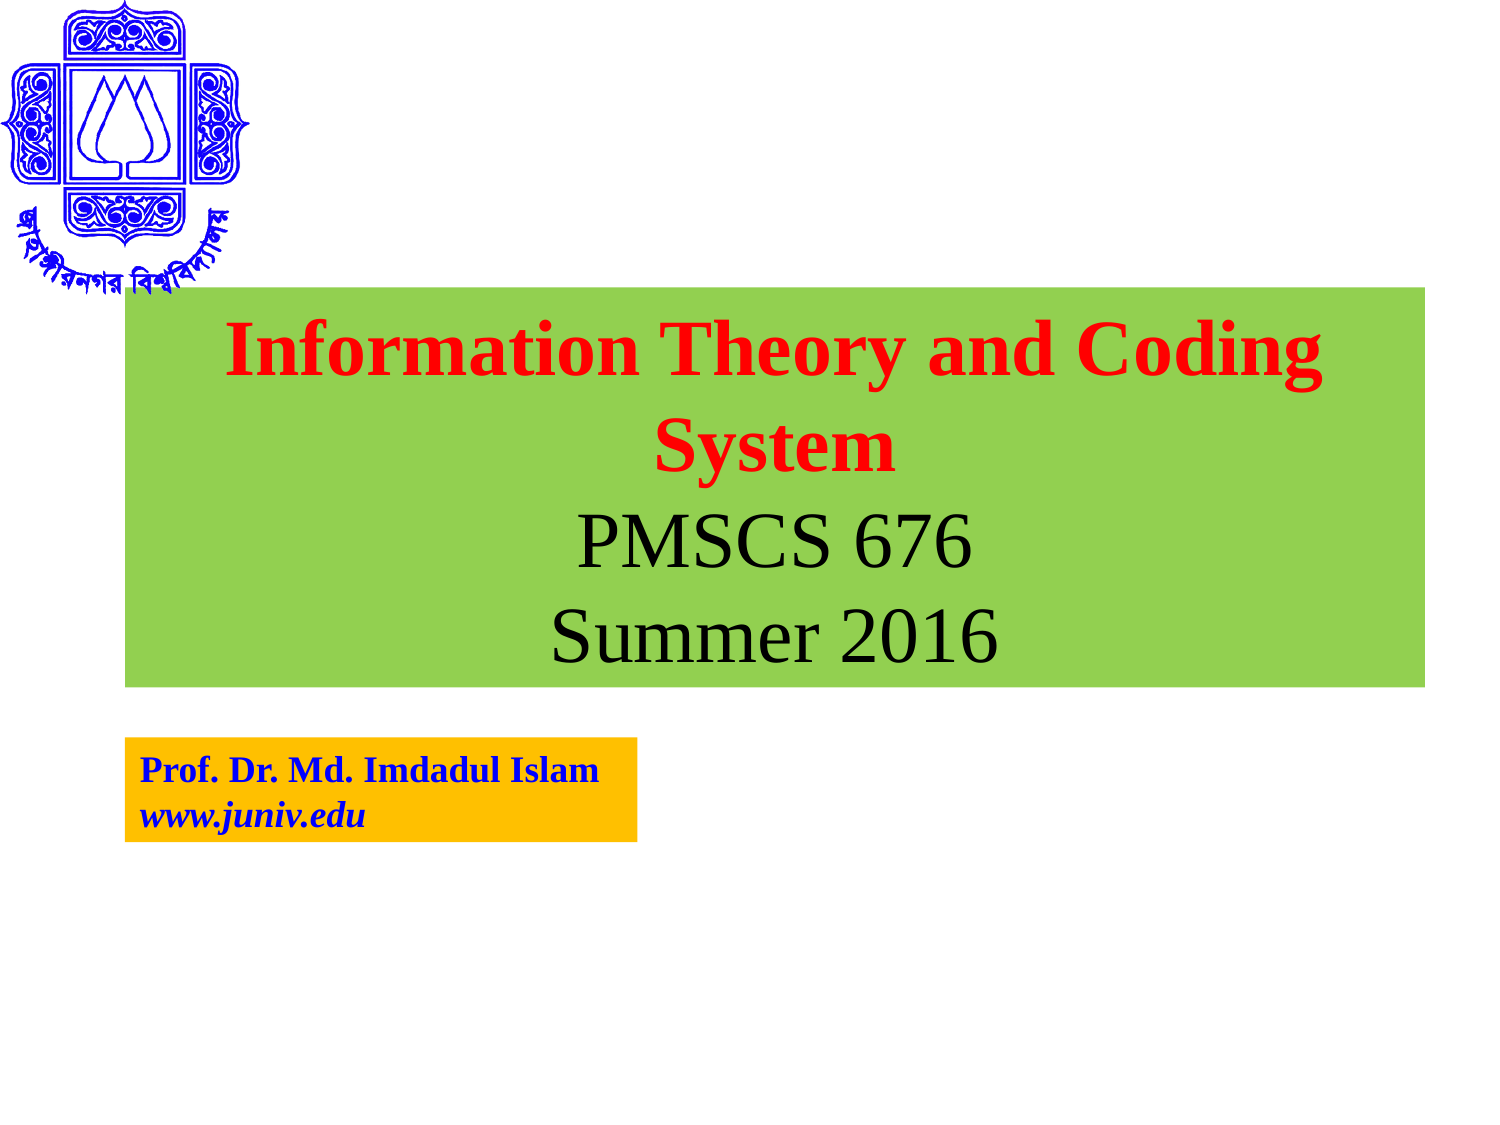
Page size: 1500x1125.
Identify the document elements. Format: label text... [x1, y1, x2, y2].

title Information Theory and Coding System PMSCS 676 Summer 2016 [125, 287, 1425, 688]
text_box Prof. Dr. Md. Imdadul Islam www.juniv.edu [124, 737, 638, 843]
picture [0, 0, 251, 295]
